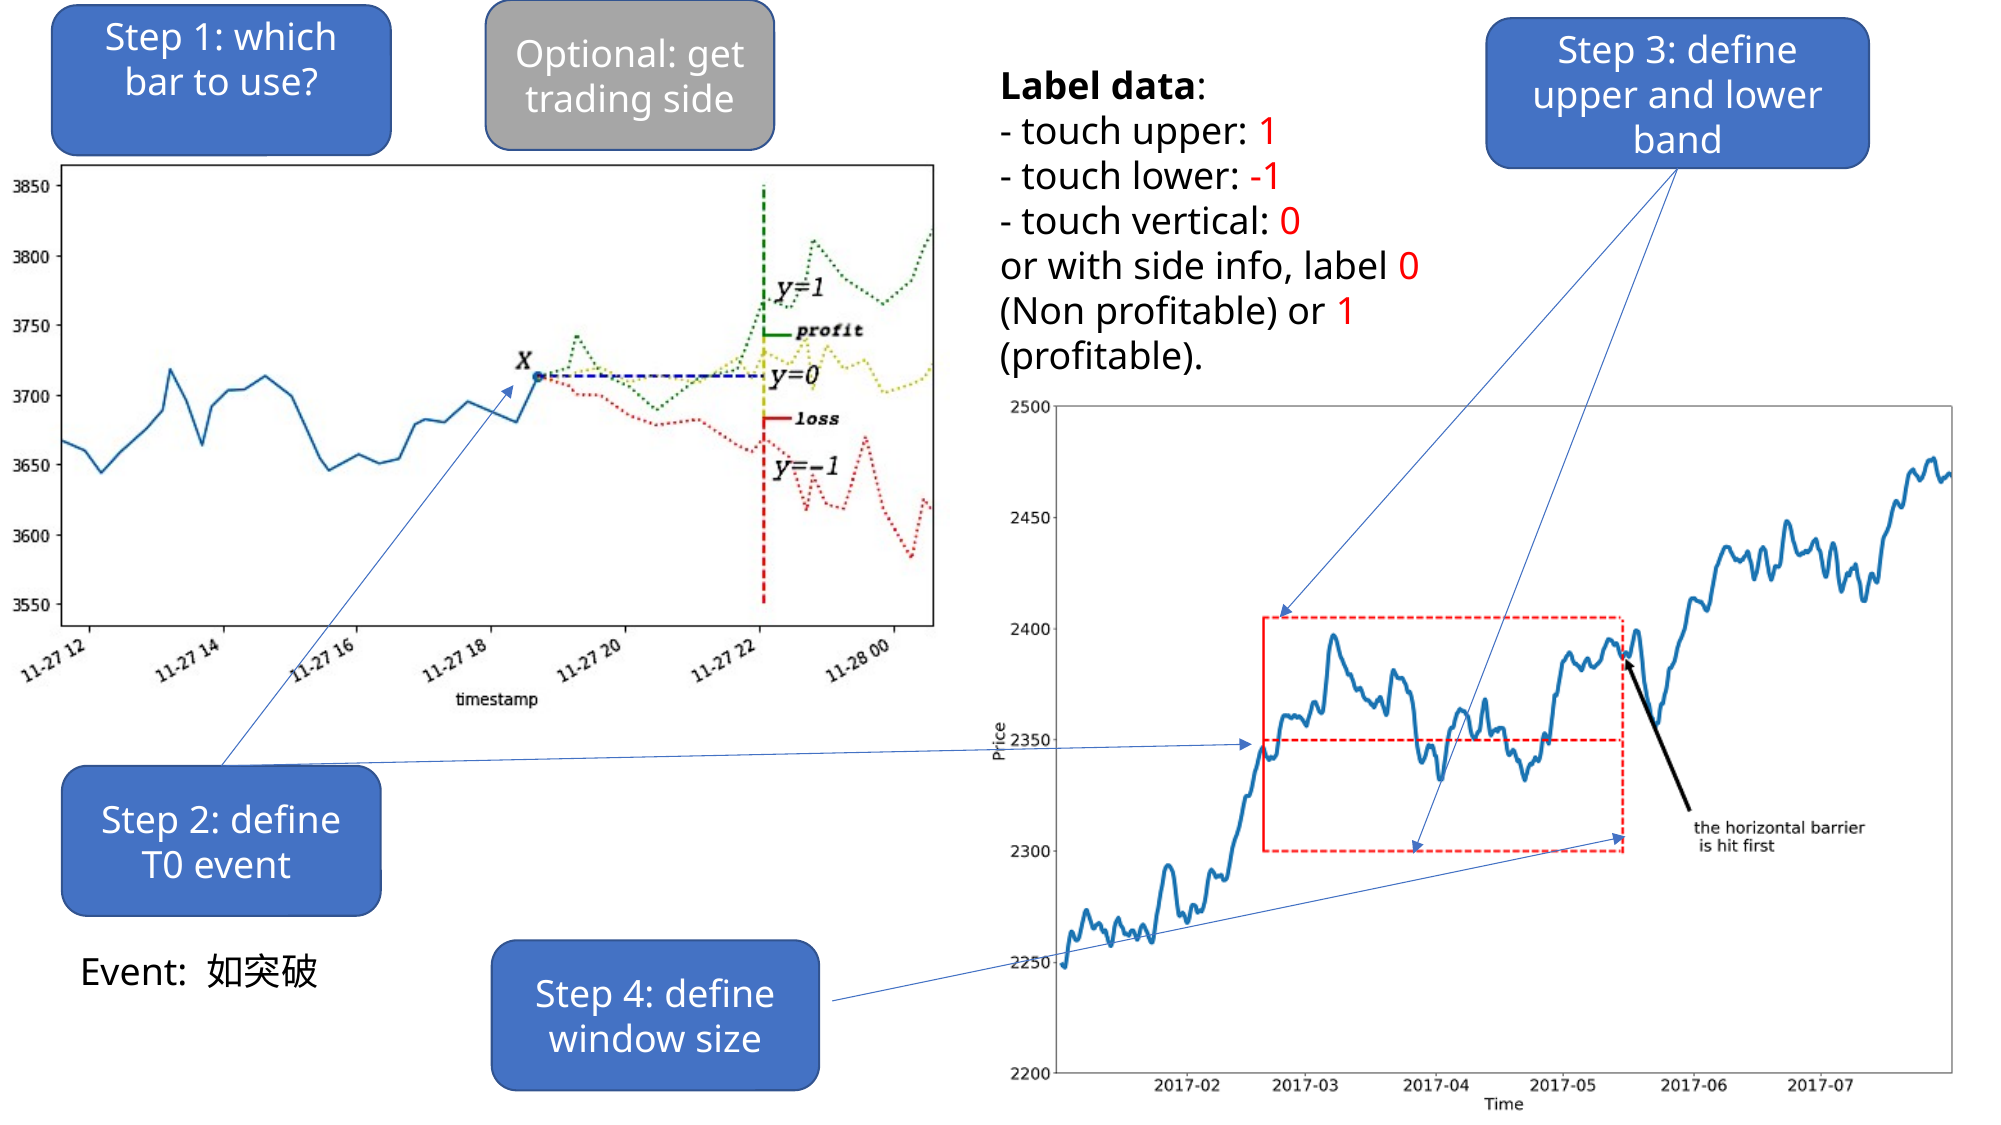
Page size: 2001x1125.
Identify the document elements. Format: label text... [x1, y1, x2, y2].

picture [974, 385, 1413, 836]
text_box Step 3: define upper and lower band [1485, 17, 1871, 170]
text_box Step 1: which bar to use? [50, 4, 392, 149]
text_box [1279, 168, 1413, 618]
text_box Label data: - touch upper: 1 - touch lower: -1 - touch vertical: 0 or with side info, label 0 (Non profitable) or 1 (profitable). [985, 54, 1487, 385]
text_box Event: 如突破 [65, 940, 334, 1001]
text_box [221, 385, 514, 744]
text_box Step 4: define window size [490, 939, 821, 1092]
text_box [221, 744, 1252, 766]
text_box Optional: get trading side [484, 0, 776, 149]
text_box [1413, 168, 1678, 854]
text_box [832, 836, 1626, 1001]
picture [974, 385, 1972, 1125]
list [0, 149, 950, 718]
text_box Step 2: define T0 event [60, 764, 382, 917]
